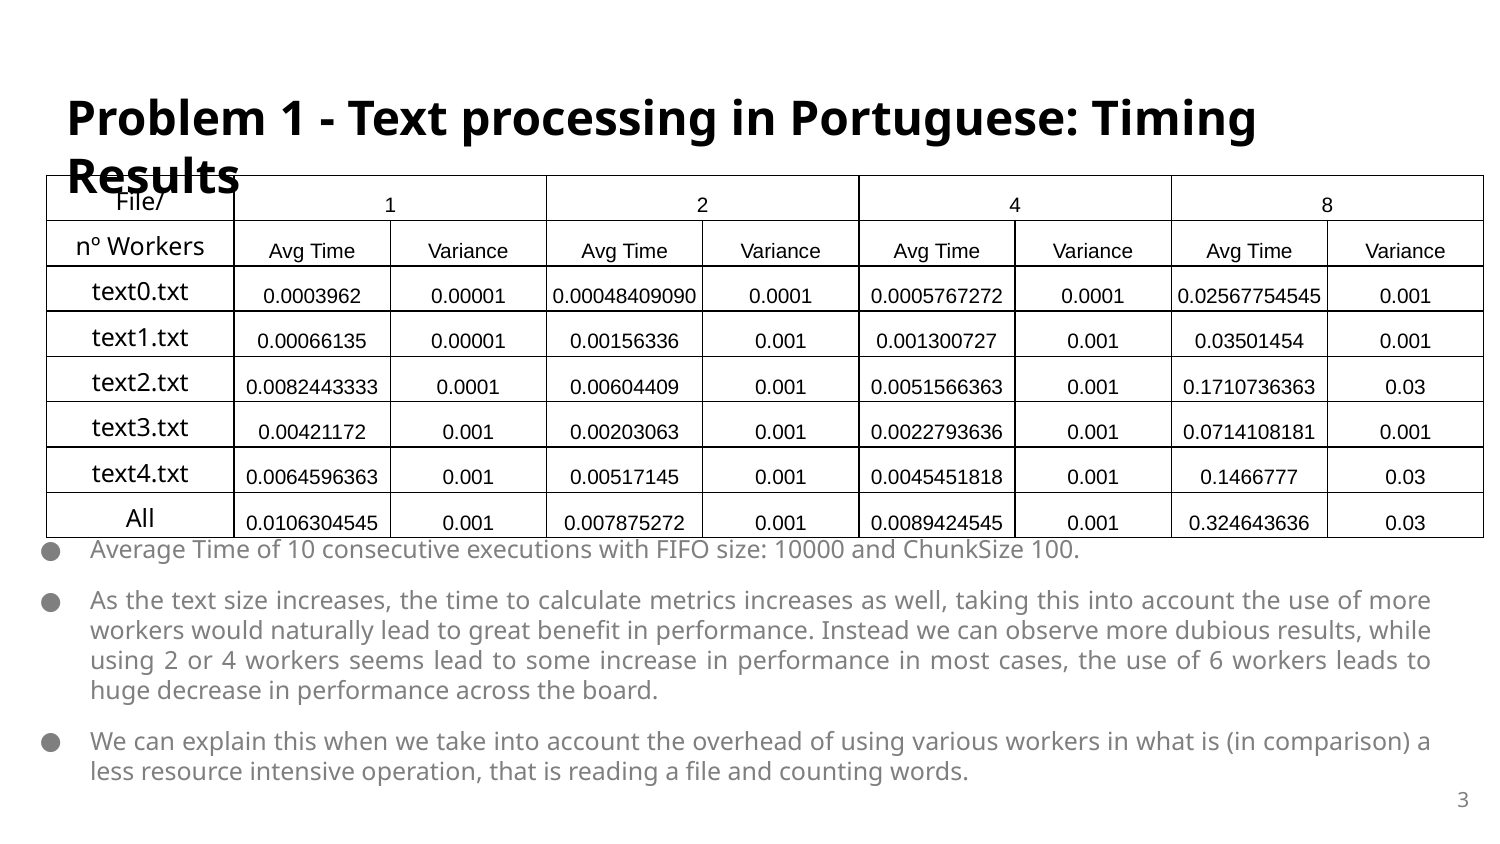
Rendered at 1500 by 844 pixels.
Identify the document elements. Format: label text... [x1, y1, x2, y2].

table_cell Avg Time [860, 221, 1014, 265]
table_header 1 [235, 176, 546, 220]
table_header File/ [47, 176, 233, 220]
table_cell text4.txt [47, 448, 233, 492]
table_header 2 [547, 176, 858, 220]
table_cell 0.0089424545 [860, 493, 1014, 537]
table_header 4 [860, 176, 1171, 220]
table_cell 0.001 [703, 448, 858, 492]
table_cell 0.001 [1016, 448, 1171, 492]
table_cell Avg Time [235, 221, 390, 265]
table_cell 0.03 [1328, 357, 1483, 401]
title Problem 1 - Text processing in Portuguese: Timing Results [51, 72, 1449, 175]
table_cell 0.00066135 [235, 312, 390, 356]
table_cell 0.00156336 [547, 312, 702, 356]
table_cell 0.0001 [1016, 267, 1171, 310]
table_cell 0.1710736363 [1172, 357, 1327, 401]
table_cell 0.001300727 [860, 312, 1014, 356]
table_cell text3.txt [47, 402, 233, 446]
table_cell Variance [1328, 221, 1483, 265]
table_cell 0.0082443333 [235, 357, 390, 401]
table_cell Avg Time [547, 221, 702, 265]
table_cell Variance [703, 221, 858, 265]
table_cell 0.03 [1328, 493, 1483, 537]
table_cell nº Workers [47, 221, 233, 265]
table_cell 0.00604409 [547, 357, 702, 401]
table_cell 0.001 [703, 357, 858, 401]
table_cell 0.001 [1016, 402, 1171, 446]
table_cell 0.1466777 [1172, 448, 1327, 492]
table_cell 0.0051566363 [860, 357, 1014, 401]
table_cell Avg Time [1172, 221, 1327, 265]
table_cell 0.001 [1328, 402, 1483, 446]
table_cell 0.0003962 [235, 267, 390, 310]
list Average Time of 10 consecutive executions with FIFO size: 10000 and ChunkSize 100. As the text size increases, the time to calculate metrics increases as well, taking this into account the use of more workers would naturally lead to great benefit in performance. Instead we can observe more dubious results, while using 2 or 4 workers seems lead to some increase in performance in most cases, the use of 6 workers leads to huge decrease in performance across the board. We can explain this when we take into account the overhead of using various workers in what is (in comparison) a less resource intensive operation, that is reading a file and counting words. [0, 518, 1449, 844]
table_cell text1.txt [47, 312, 233, 356]
table_cell 0.0001 [391, 357, 546, 401]
table_cell 0.001 [391, 402, 546, 446]
table_cell 0.02567754545 [1172, 267, 1327, 310]
table_cell 0.0064596363 [235, 448, 390, 492]
table_cell text0.txt [47, 267, 233, 310]
table_cell 0.0045451818 [860, 448, 1014, 492]
table_cell 0.0005767272 [860, 267, 1014, 310]
table_cell 0.001 [1016, 357, 1171, 401]
table_cell 0.0022793636 [860, 402, 1014, 446]
table_cell 0.03501454 [1172, 312, 1327, 356]
table_cell text2.txt [47, 357, 233, 401]
table_cell 0.00001 [391, 312, 546, 356]
table_cell 0.0001 [703, 267, 858, 310]
table_cell 0.001 [391, 448, 546, 492]
table_cell Variance [391, 221, 546, 265]
table_cell 0.03 [1328, 448, 1483, 492]
table_cell 0.00001 [391, 267, 546, 310]
table_cell 0.001 [1328, 267, 1483, 310]
table_cell 0.324643636 [1172, 493, 1327, 537]
table_cell 0.0106304545 [235, 493, 390, 537]
table_cell 0.00203063 [547, 402, 702, 446]
table_cell 0.001 [703, 402, 858, 446]
table_cell 0.001 [703, 312, 858, 356]
table_cell Variance [1016, 221, 1171, 265]
slide_number ‹#› [1449, 769, 1484, 834]
table_cell 0.001 [391, 493, 546, 537]
table_header 8 [1172, 176, 1483, 220]
table_cell 0.00048409090 [547, 267, 702, 310]
table_cell 0.0714108181 [1172, 402, 1327, 446]
table_cell 0.00421172 [235, 402, 390, 446]
table_cell 0.007875272 [547, 493, 702, 537]
table_cell 0.001 [1328, 312, 1483, 356]
table_cell 0.001 [1016, 493, 1171, 537]
table_cell 0.001 [703, 493, 858, 537]
table_cell 0.00517145 [547, 448, 702, 492]
table_cell 0.001 [1016, 312, 1171, 356]
table_cell All [47, 493, 233, 537]
